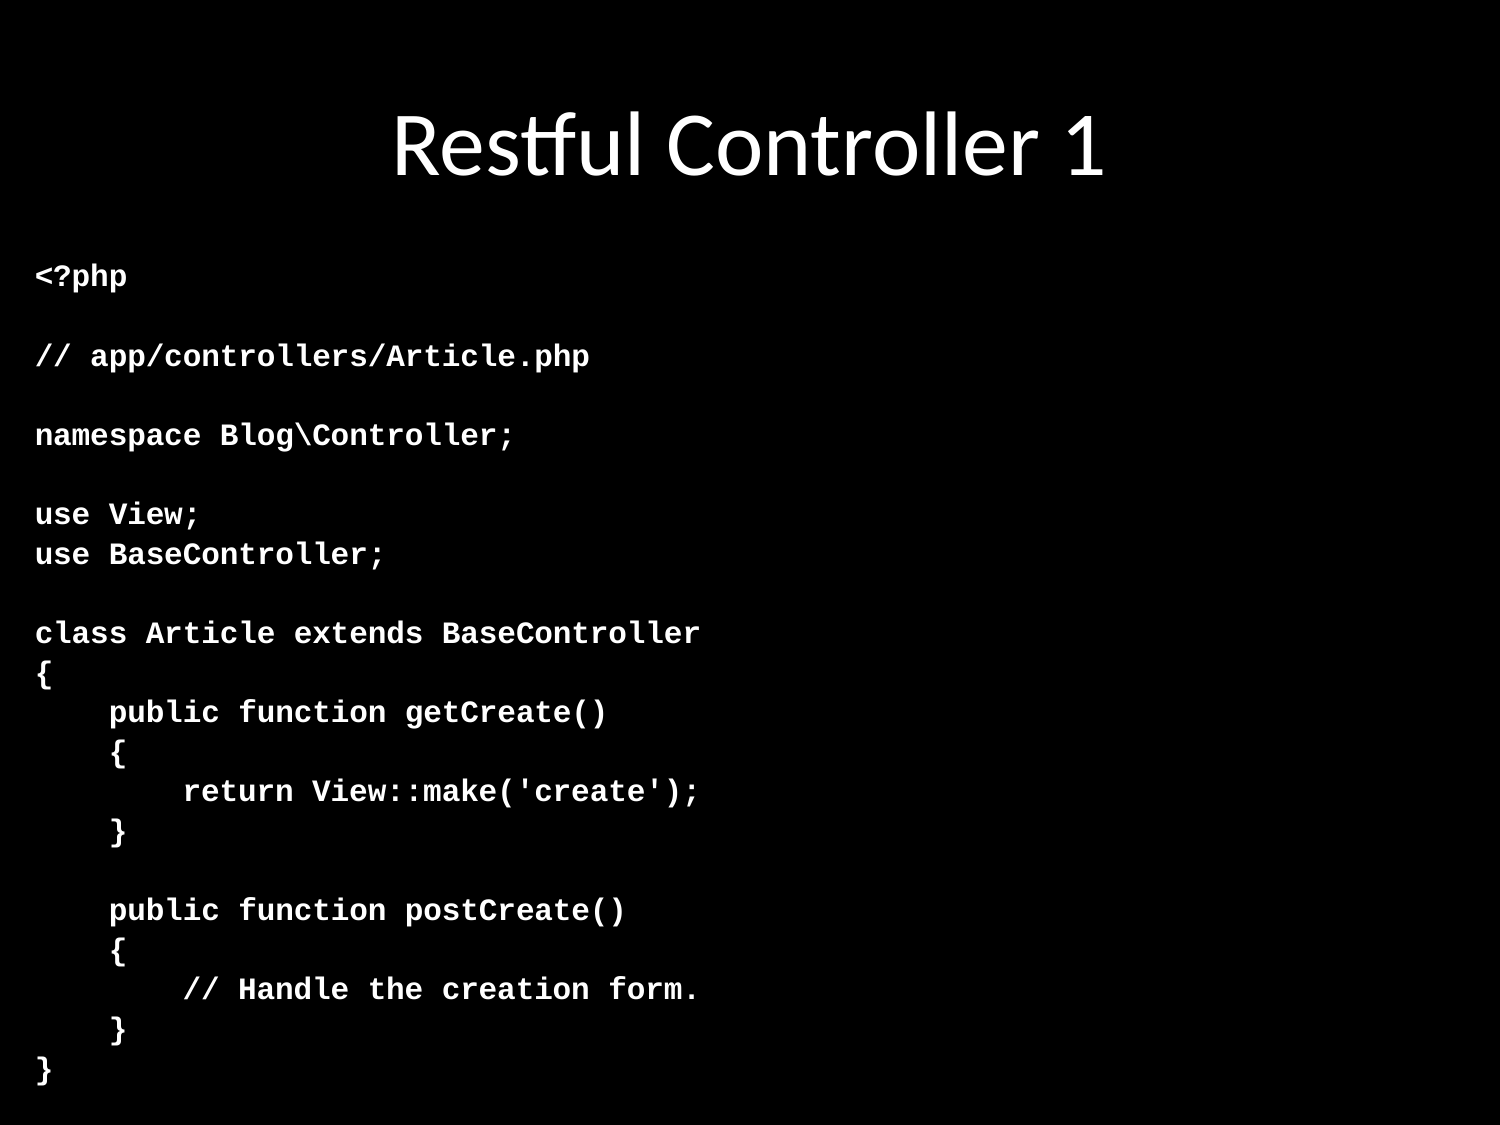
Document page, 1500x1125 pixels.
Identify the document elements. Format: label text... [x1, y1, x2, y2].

title Restful Controller 1 [75, 45, 1425, 233]
list <?php // app/controllers/Article.php namespace Blog\Controller; use View; use BaseController; class Article extends BaseController { public function getCreate() { return View::make('create'); } public function postCreate() { // Handle the creation form. } } [19, 252, 1477, 1104]
